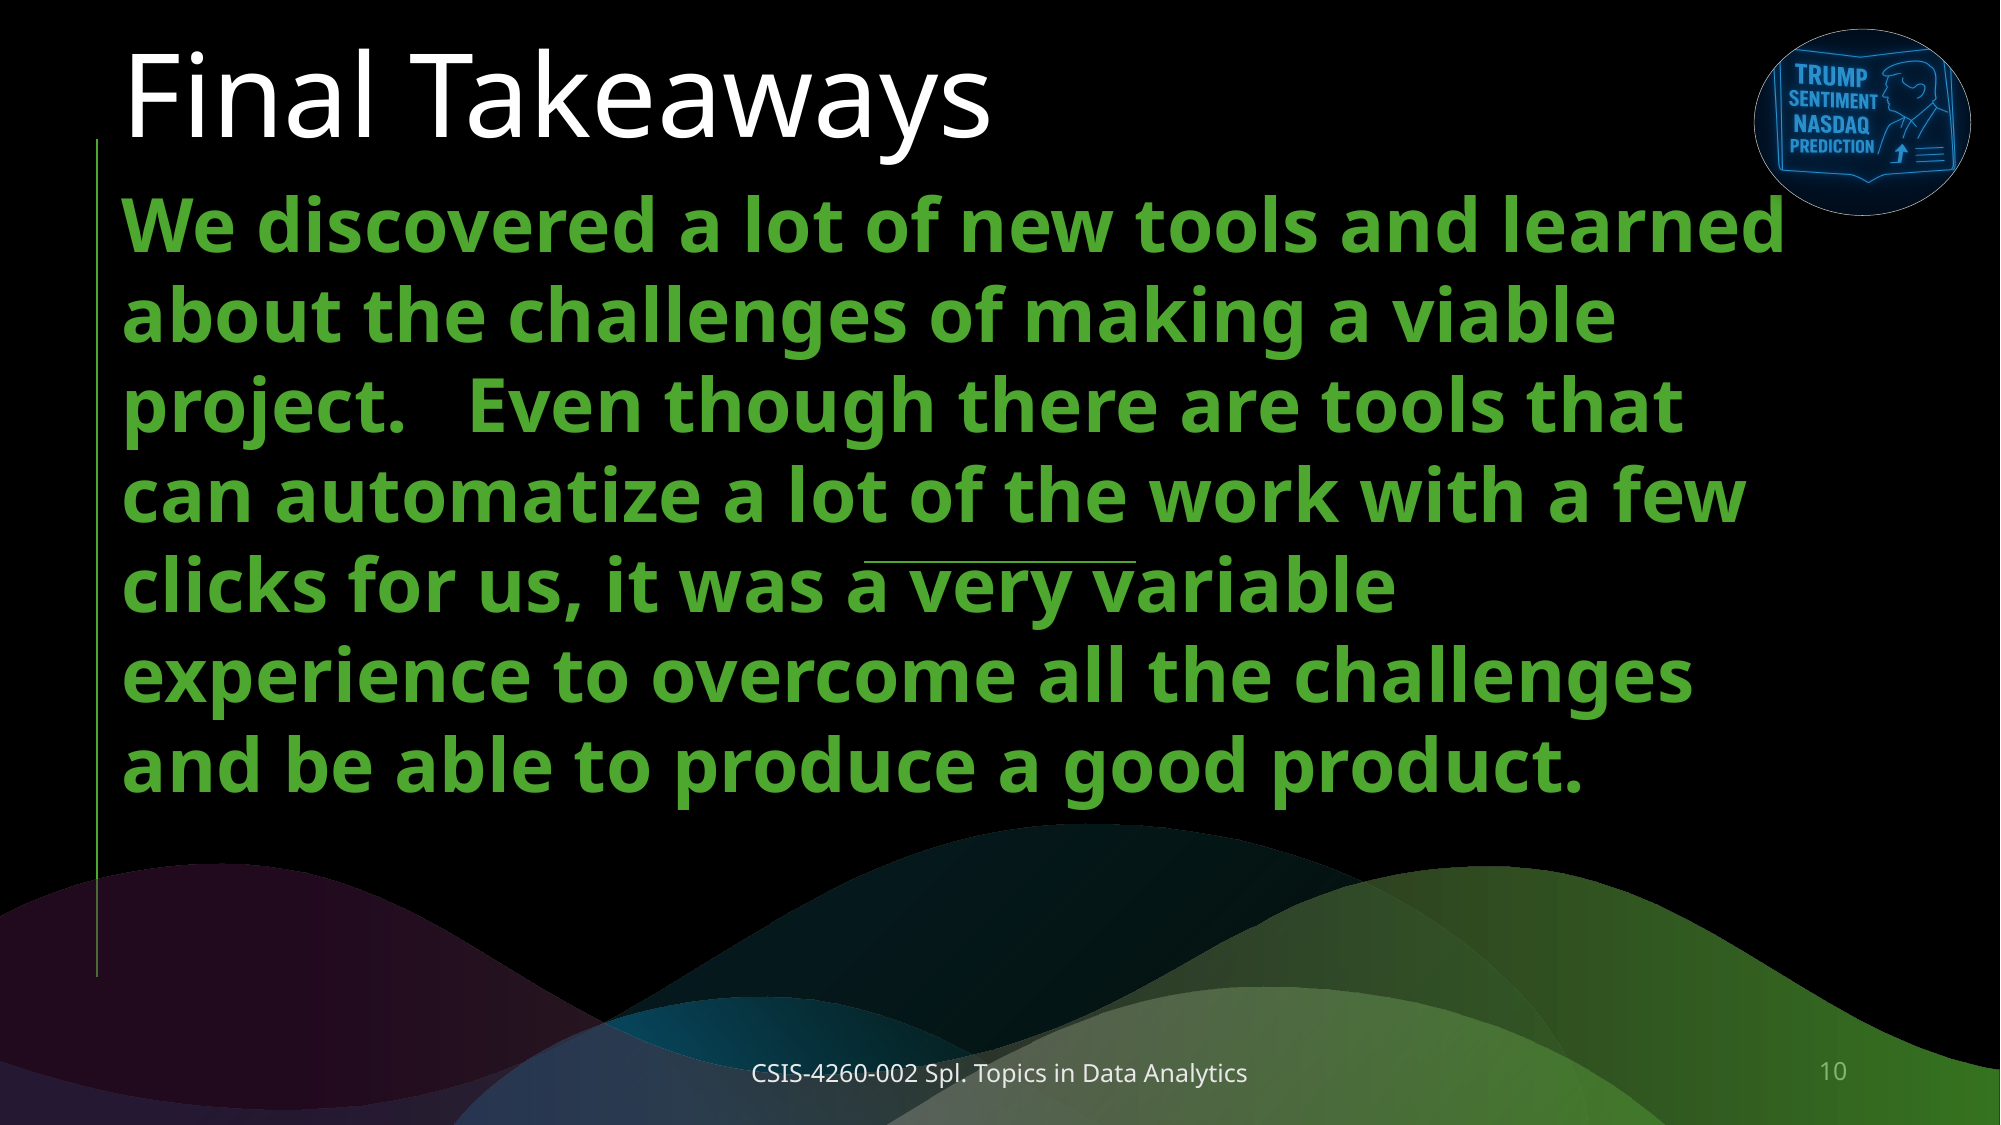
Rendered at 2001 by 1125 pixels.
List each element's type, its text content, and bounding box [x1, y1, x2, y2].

title Final Takeaways [106, 29, 1753, 171]
list We discovered a lot of new tools and learned about the challenges of making a viable project. Even though there are tools that can automatize a lot of the work with a few clicks for us, it was a very variable experience to overcome all the challenges and be able to produce a good product. [106, 171, 1832, 1068]
slide_number 10 [1412, 1042, 1863, 1103]
footer CSIS-4260-002 Spl. Topics in Data Analytics [662, 1042, 1338, 1103]
picture [1753, 28, 1972, 216]
